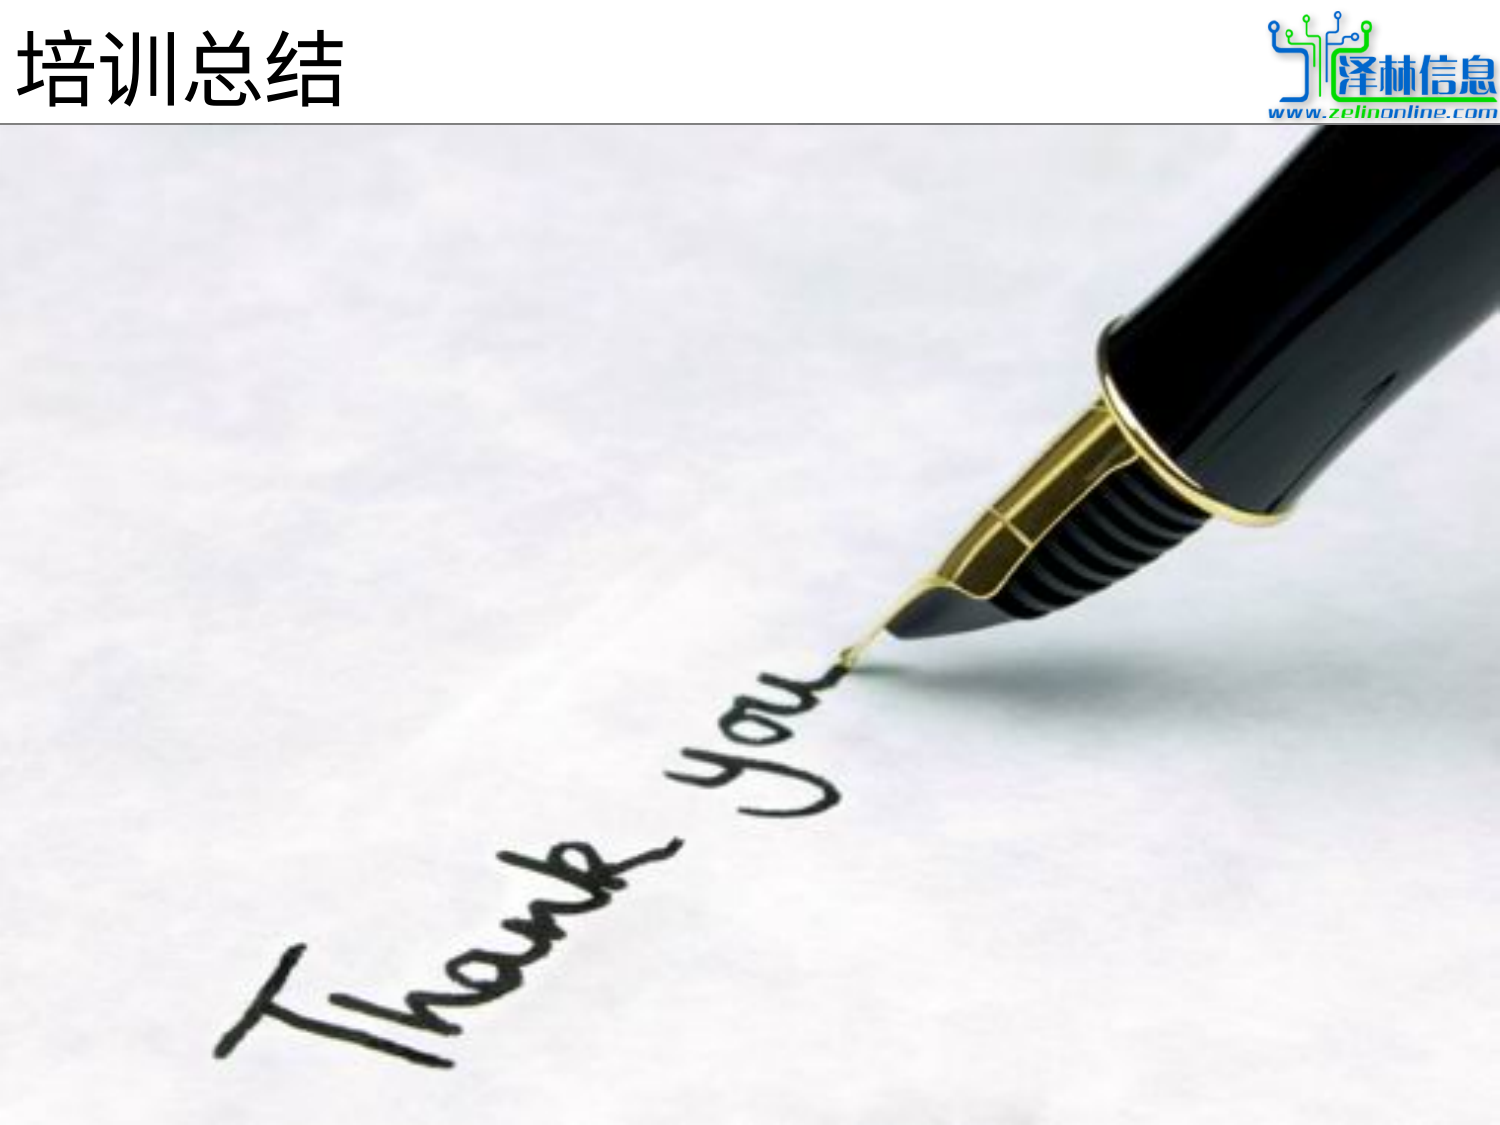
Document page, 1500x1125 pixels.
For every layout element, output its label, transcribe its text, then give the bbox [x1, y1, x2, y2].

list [0, 125, 1500, 1125]
picture [1350, 11, 1500, 118]
title 培训总结 [0, 9, 1350, 118]
